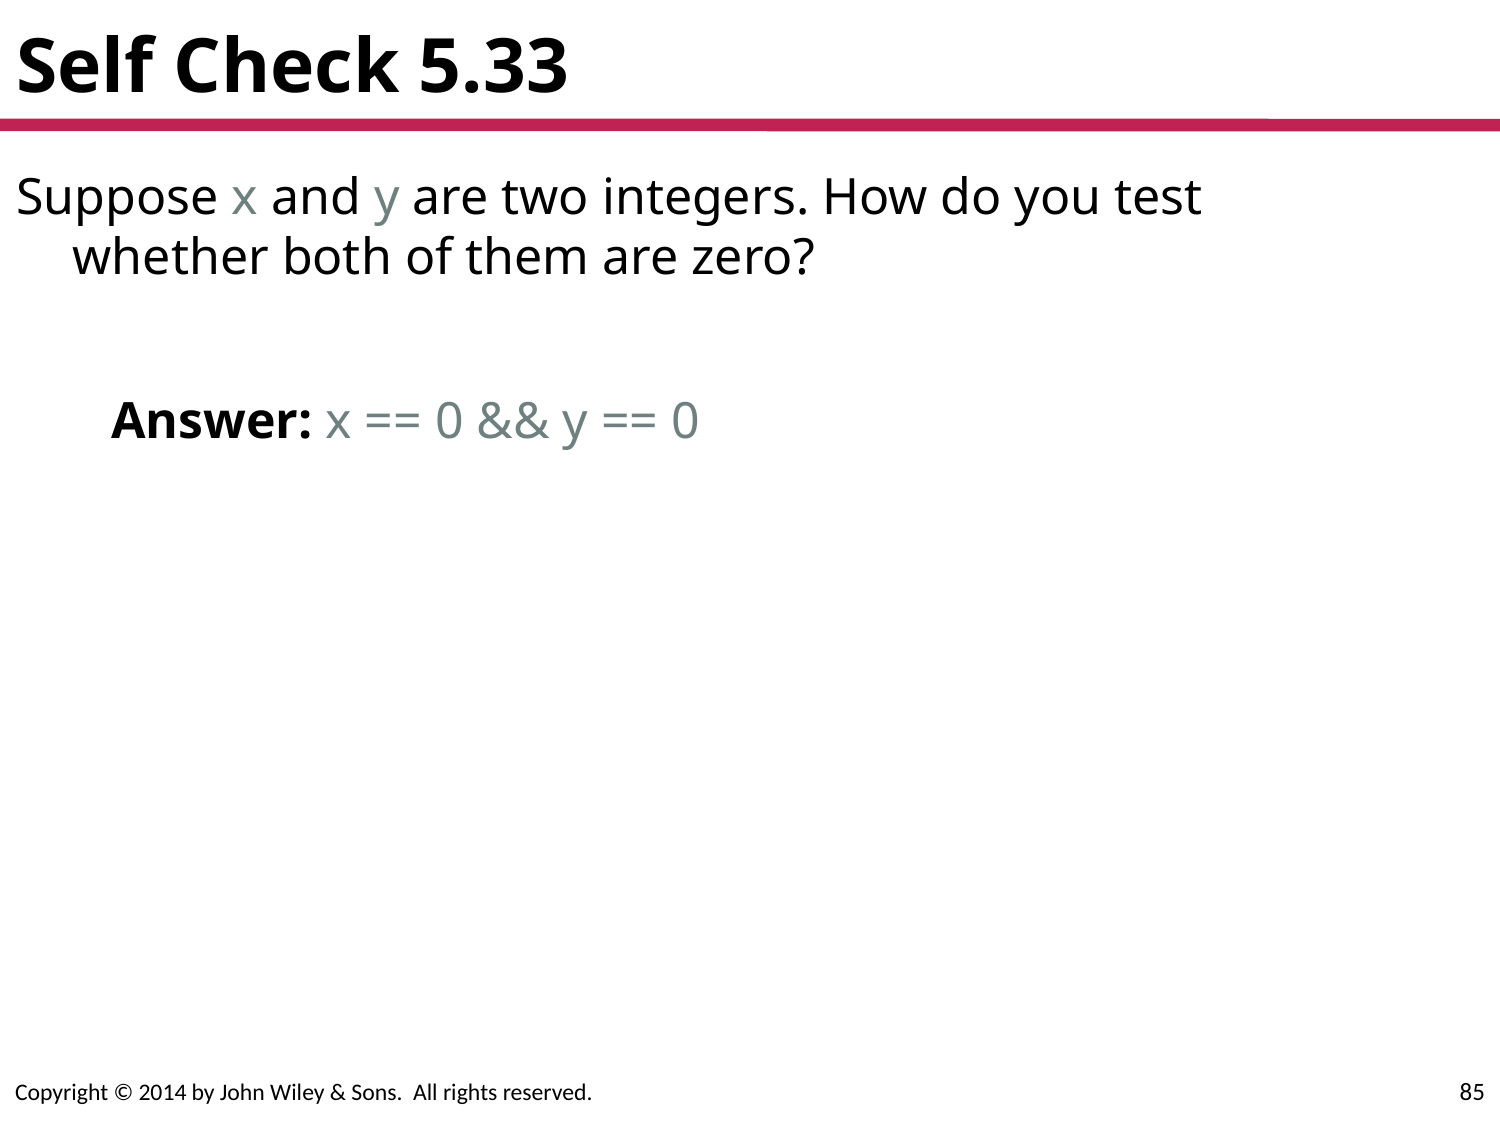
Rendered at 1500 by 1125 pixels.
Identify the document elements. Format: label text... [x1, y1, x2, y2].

title Self Check 5.33 [1, 0, 1500, 125]
list Suppose x and y are two integers. How do you test whether both of them are zero? [1, 157, 1425, 297]
list Answer: x == 0 && y == 0 [96, 381, 1448, 718]
